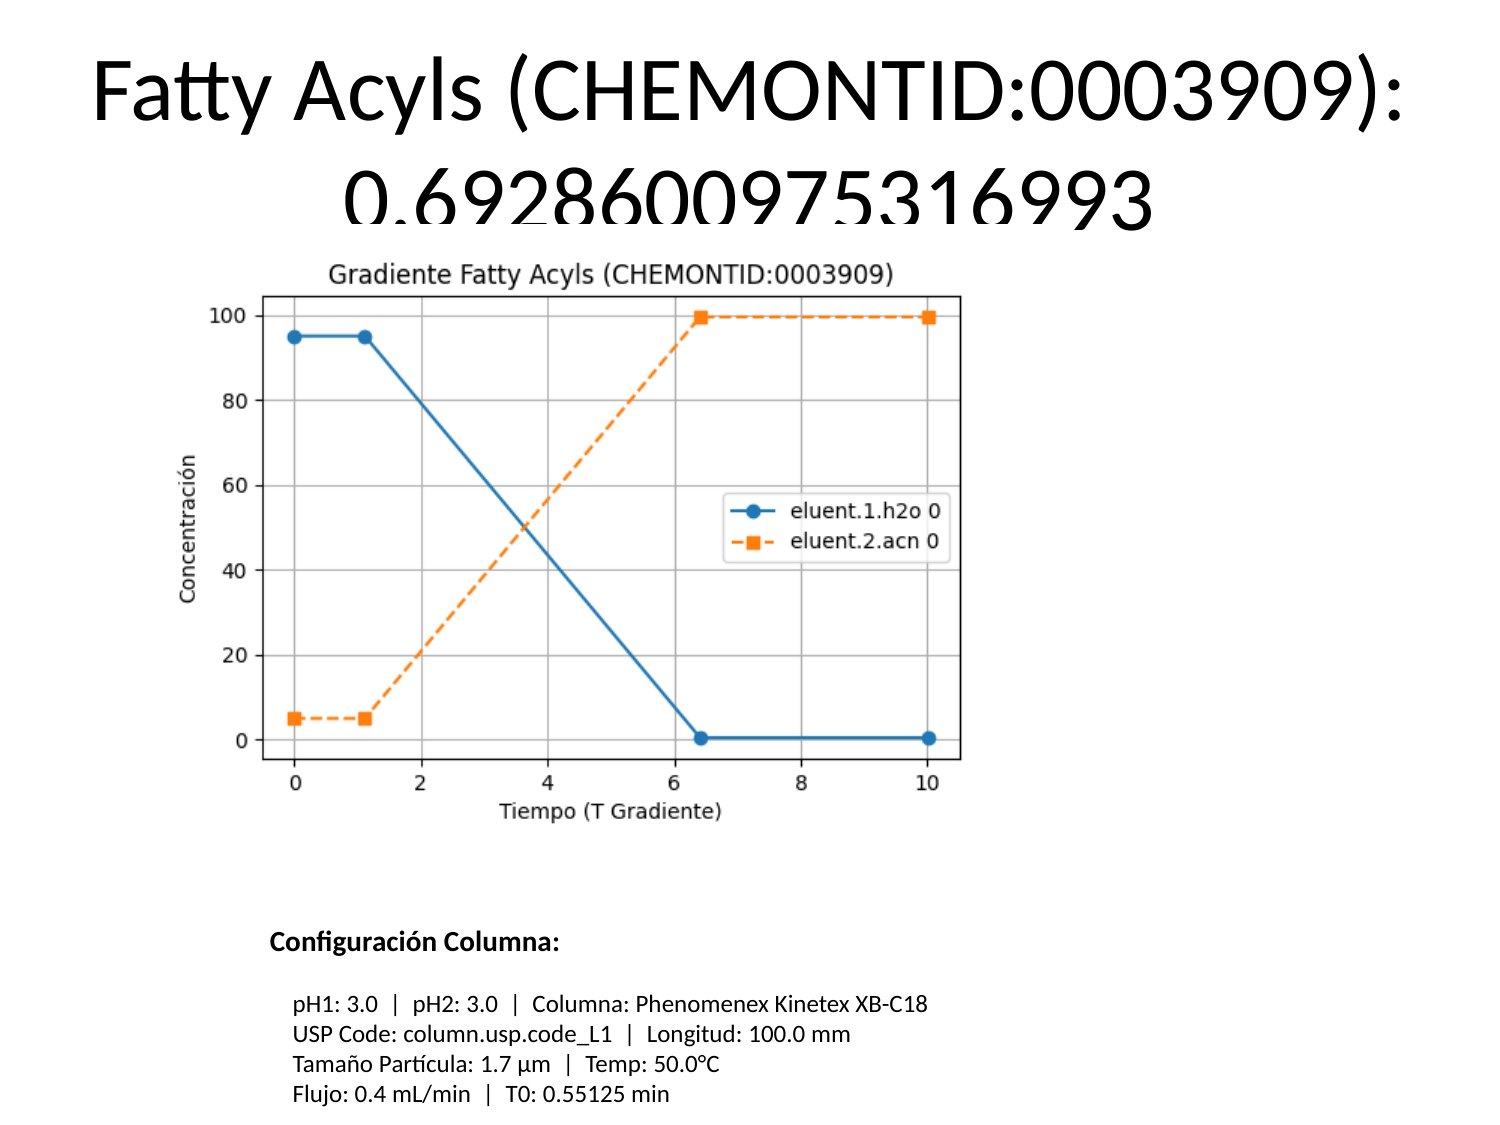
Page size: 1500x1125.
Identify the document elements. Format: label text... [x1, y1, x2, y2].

text_box Configuración Columna: pH1: 3.0 | pH2: 3.0 | Columna: Phenomenex Kinetex XB-C18 USP Code: column.usp.code_L1 | Longitud: 100.0 mm Tamaño Partícula: 1.7 µm | Temp: 50.0°C Flujo: 0.4 mL/min | T0: 0.55125 min [255, 869, 945, 1125]
title Fatty Acyls (CHEMONTID:0003909): 0.6928600975316993 [75, 45, 1425, 233]
picture [149, 224, 1051, 826]
